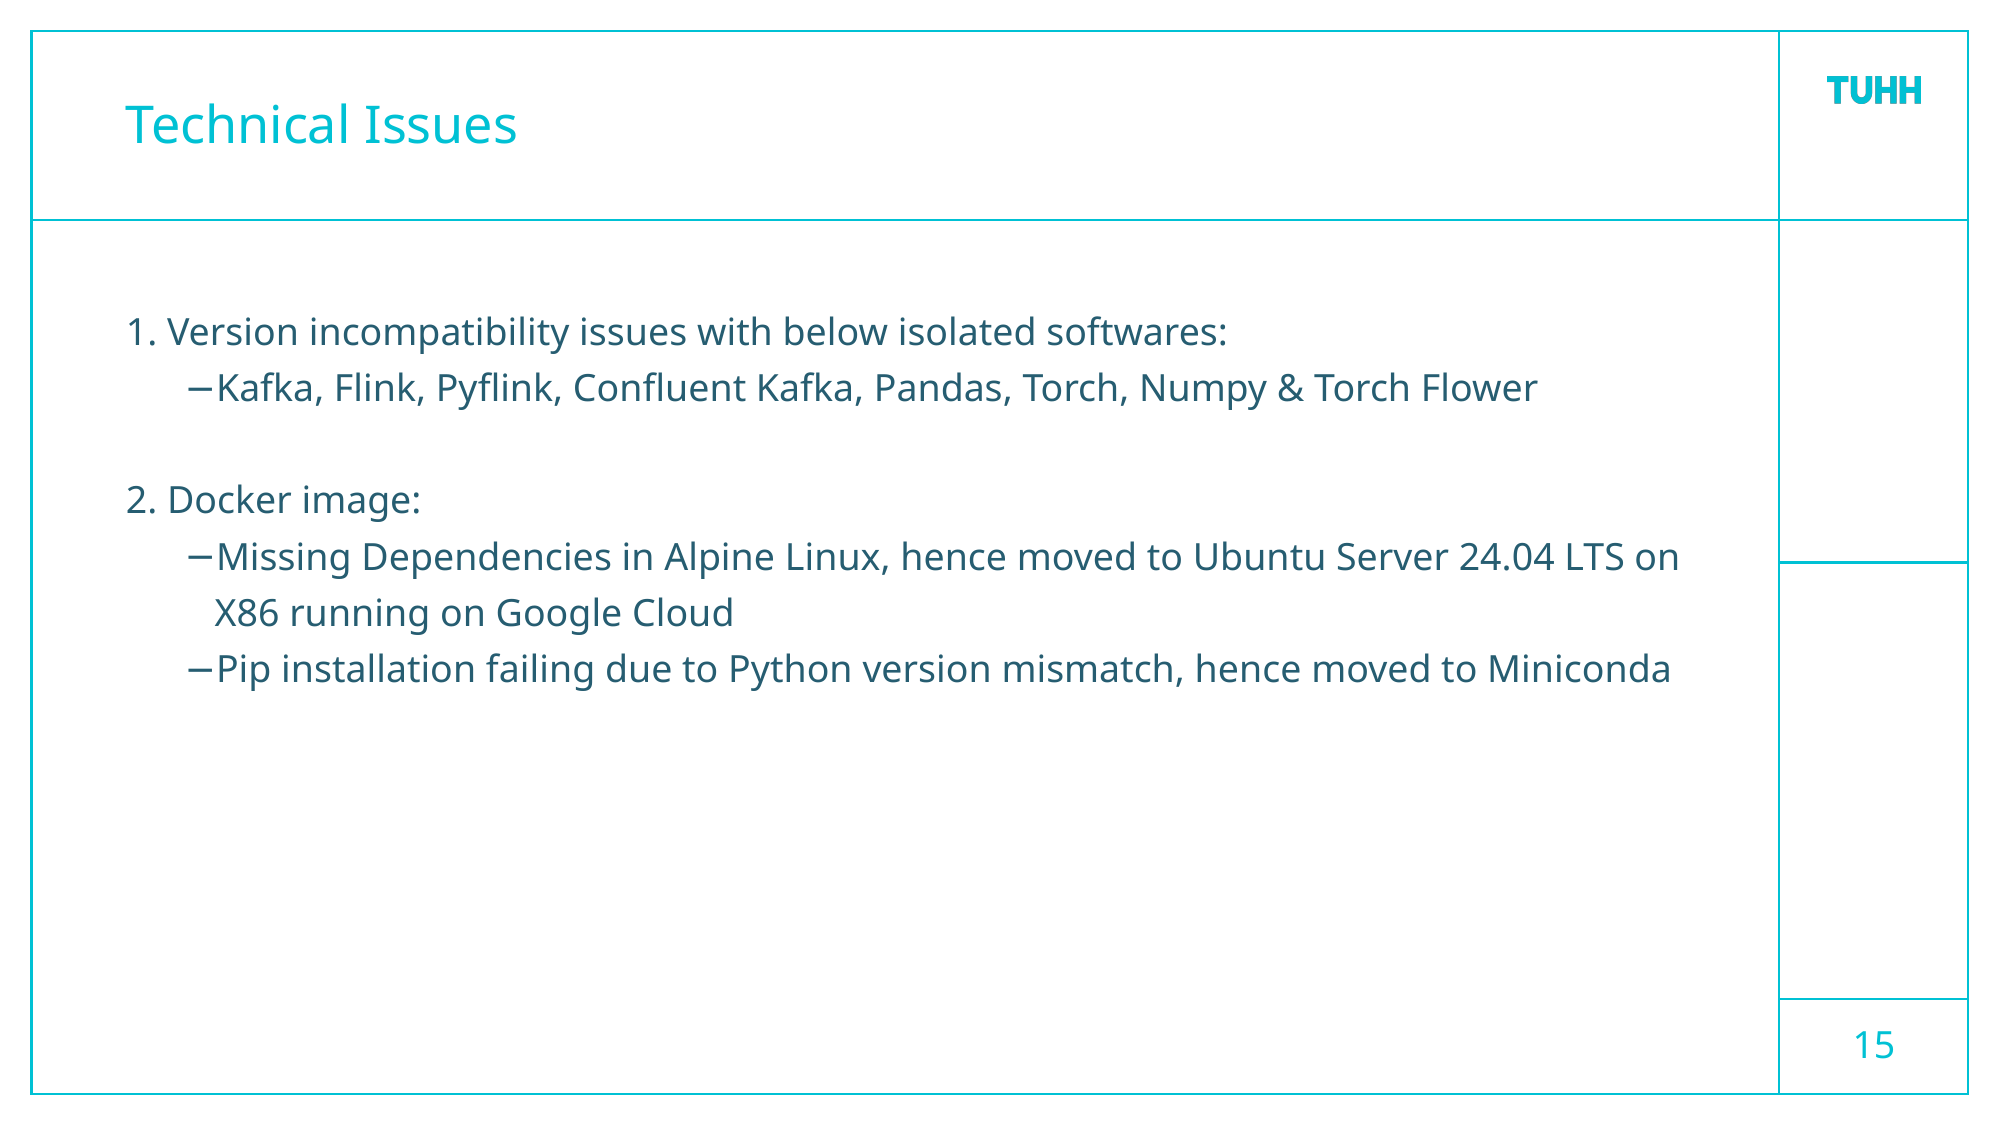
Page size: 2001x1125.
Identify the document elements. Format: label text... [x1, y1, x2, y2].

picture [1827, 76, 1921, 104]
list 1. Version incompatibility issues with below isolated softwares: Kafka, Flink, Pyflink, Confluent Kafka, Pandas, Torch, Numpy & Torch Flower 2. Docker image: Missing Dependencies in Alpine Linux, hence moved to Ubuntu Server 24.04 LTS on X86 running on Google Cloud Pip installation failing due to Python version mismatch, hence moved to Miniconda [125, 296, 1709, 1000]
slide_number ‹#› [1791, 1011, 1957, 1083]
title Technical Issues [125, 48, 1709, 203]
